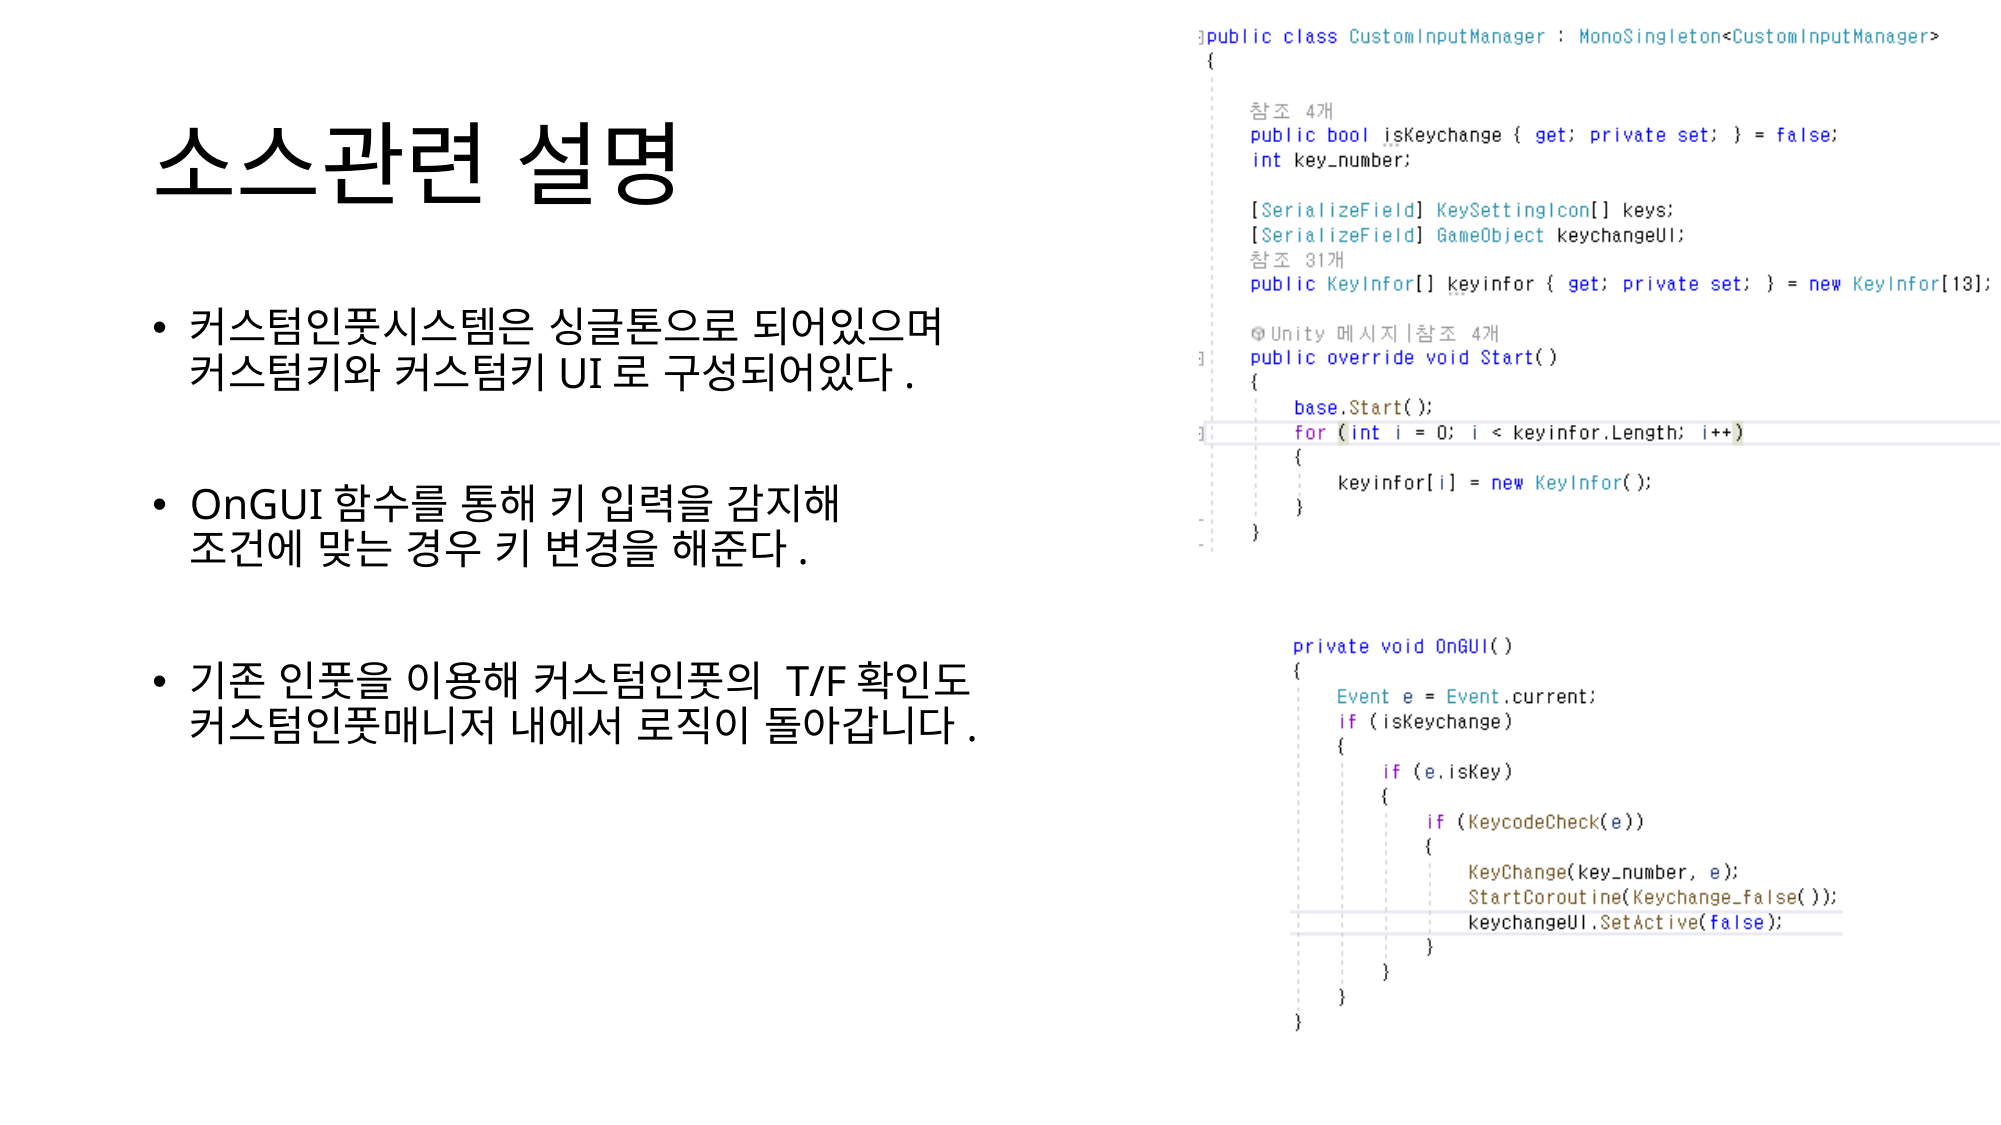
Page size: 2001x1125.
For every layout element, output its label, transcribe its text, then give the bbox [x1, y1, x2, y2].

picture [1290, 633, 1843, 1036]
list 커스텀인풋시스템은 싱글톤으로 되어있으며 커스텀키와 커스텀키UI로 구성되어있다. OnGUI함수를 통해 키 입력을 감지해 조건에 맞는 경우 키 변경을 해준다. 기존 인풋을 이용해 커스텀인풋의 T/F확인도 커스텀인풋매니저 내에서 로직이 돌아갑니다. [137, 299, 1863, 1014]
title 소스관련 설명 [137, 59, 1199, 278]
picture [1199, 23, 2000, 554]
